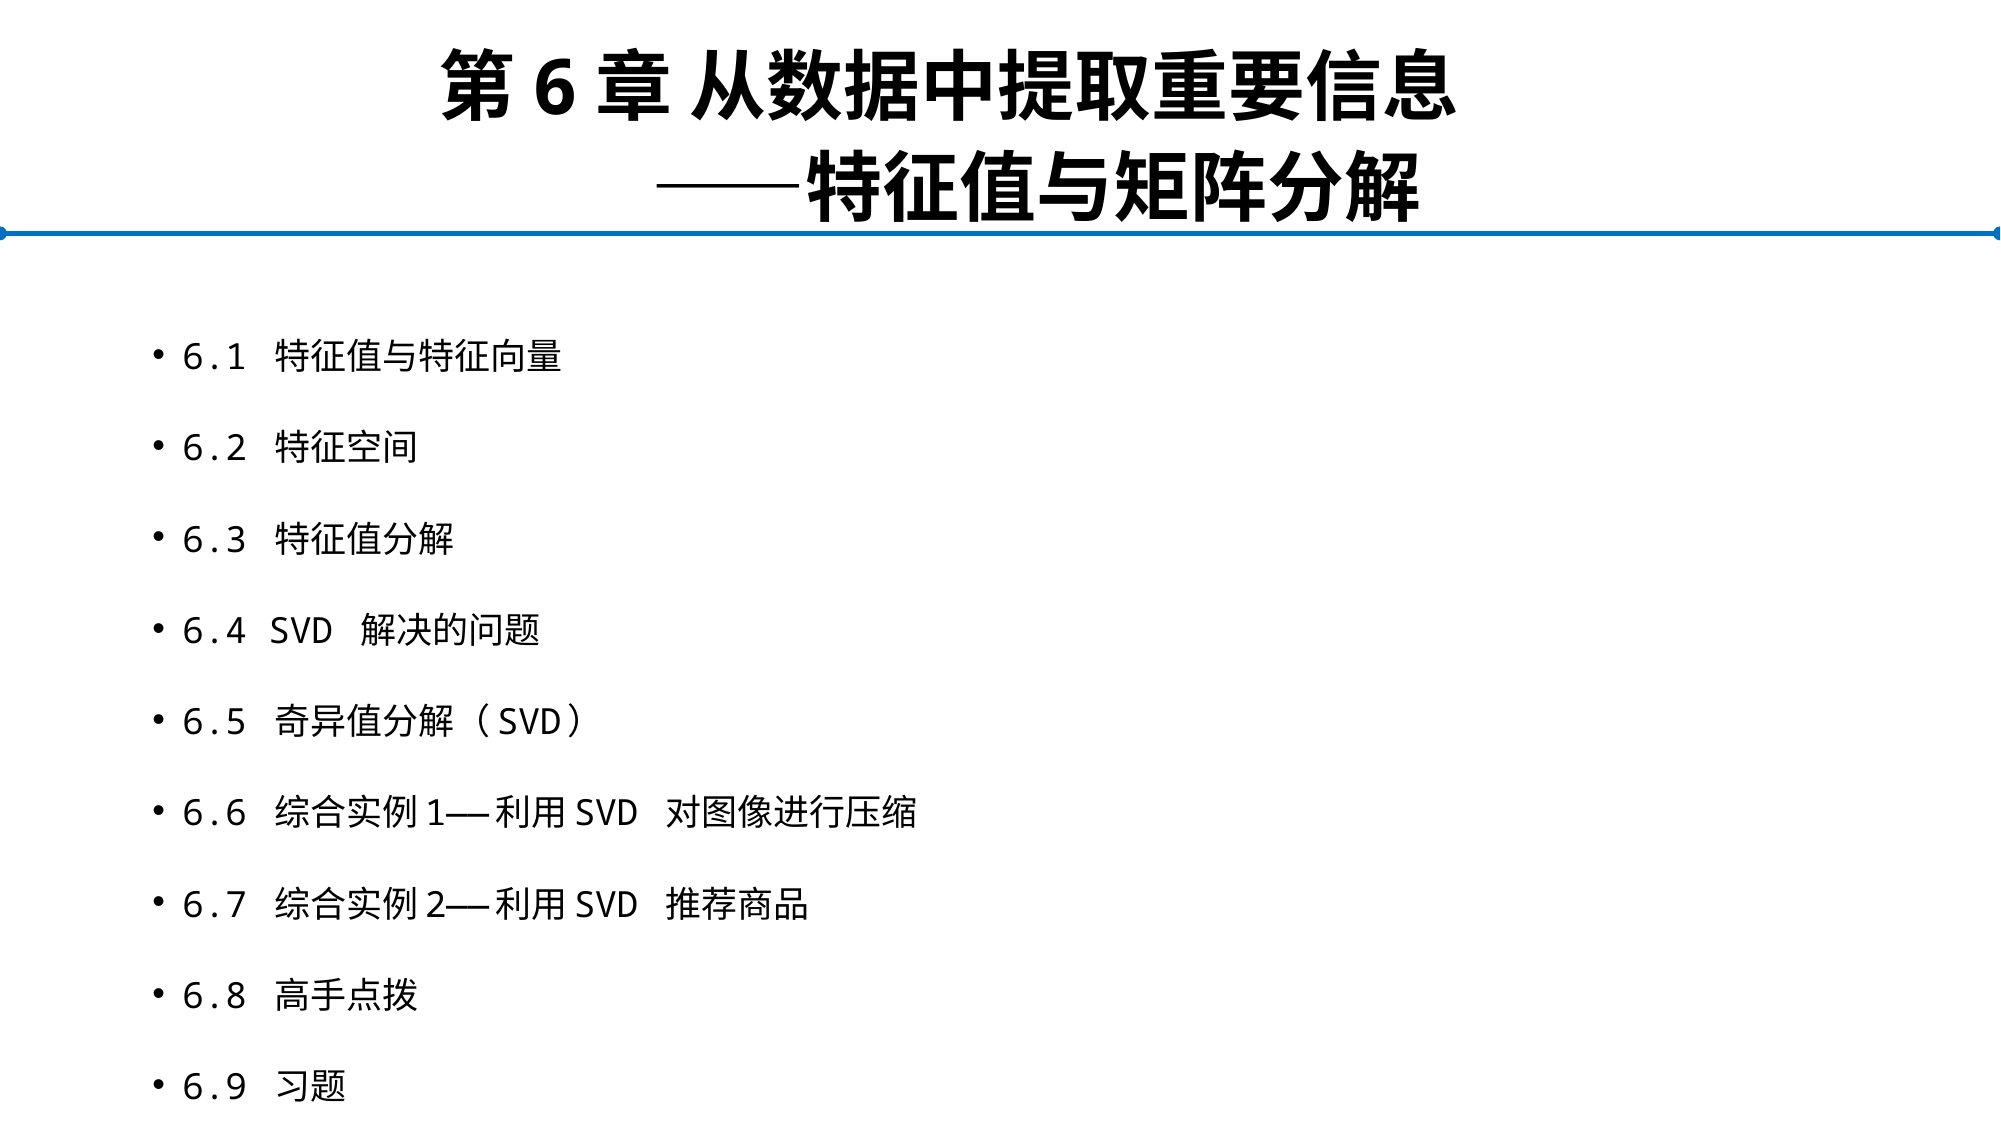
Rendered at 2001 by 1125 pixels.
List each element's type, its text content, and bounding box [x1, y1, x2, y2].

title 第6章 从数据中提取重要信息 ——特征值与矩阵分解 [36, 26, 1863, 244]
list 6.1 特征值与特征向量 6.2 特征空间 6.3 特征值分解 6.4 SVD 解决的问题 6.5 奇异值分解（SVD） 6.6 综合实例1——利用SVD 对图像进行压缩 6.7 综合实例2——利用SVD 推荐商品 6.8 高手点拨 6.9 习题 [137, 294, 1863, 1125]
